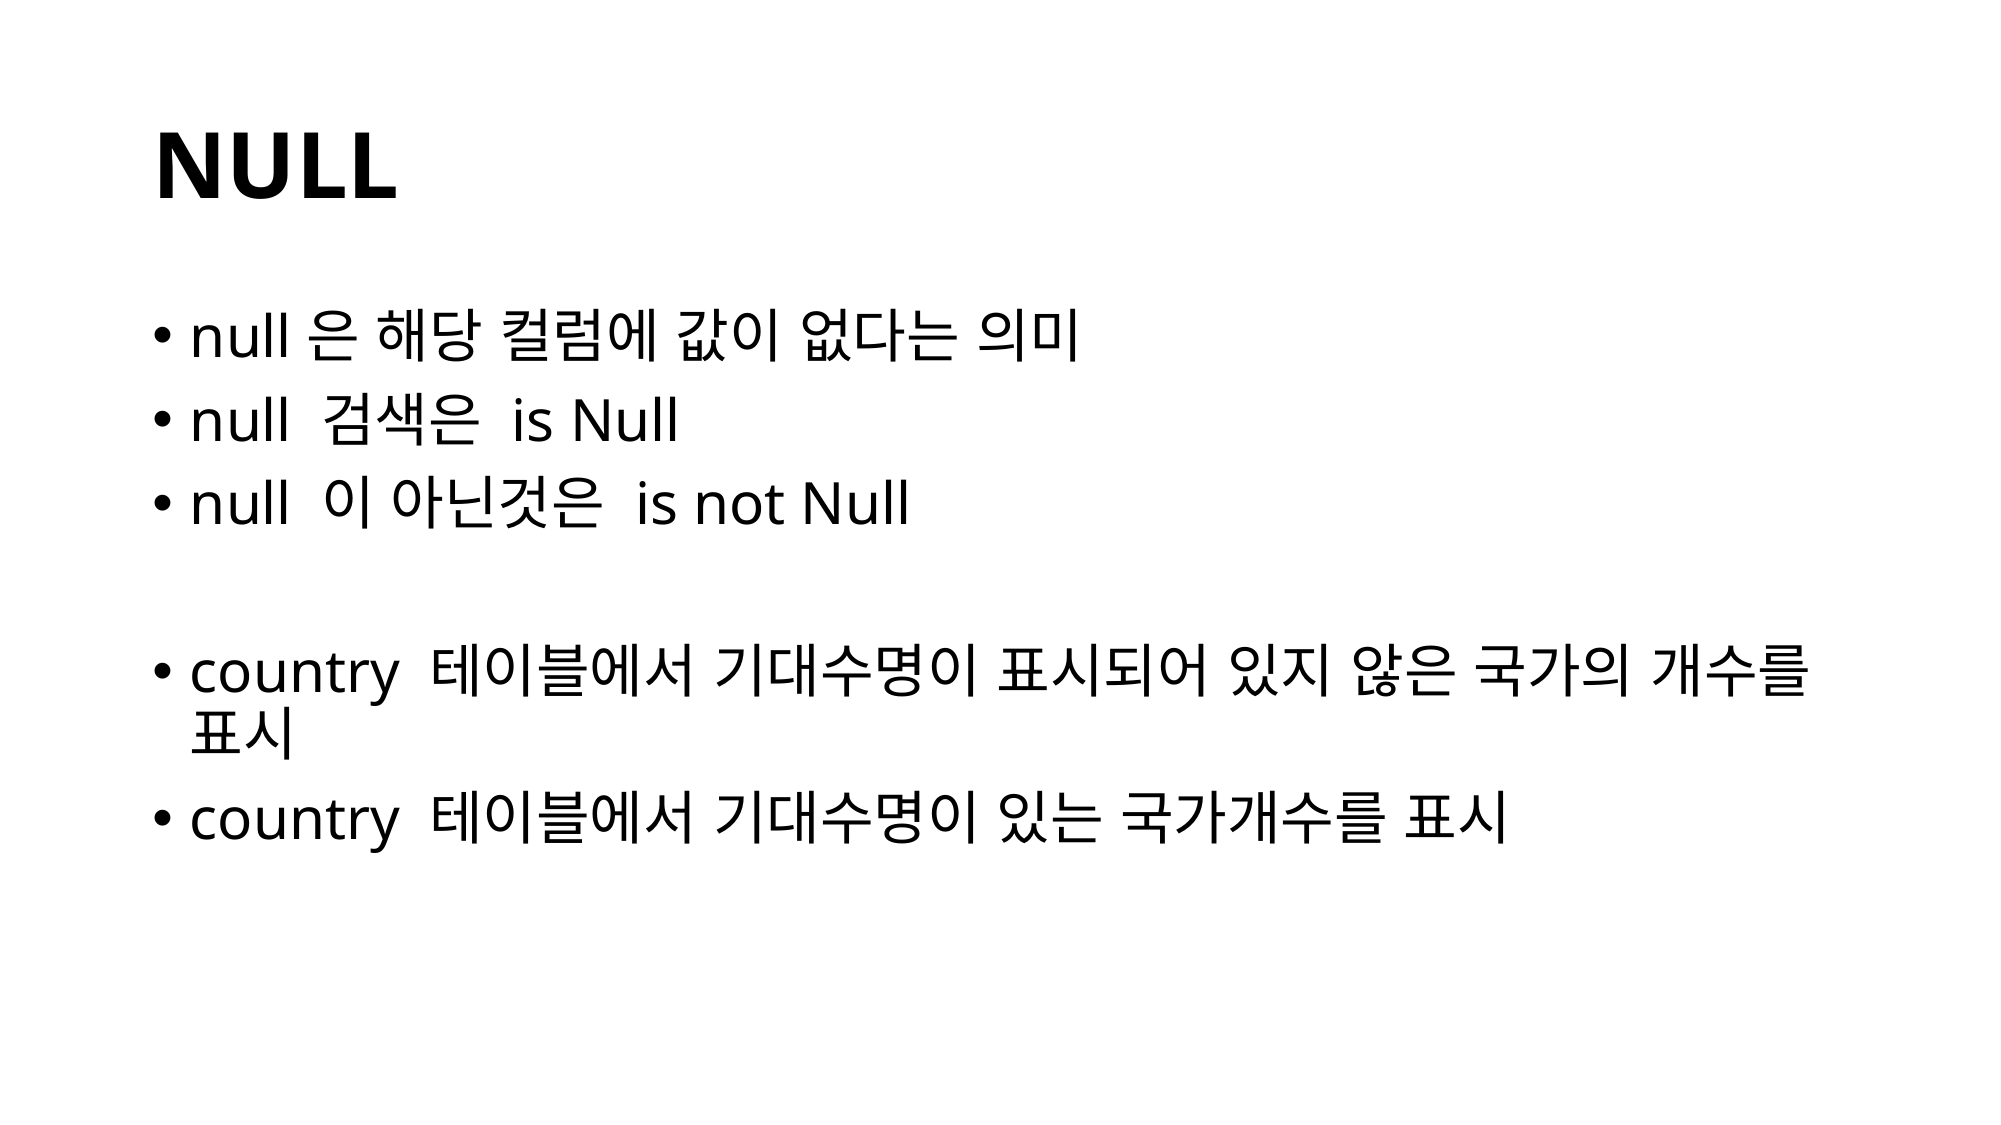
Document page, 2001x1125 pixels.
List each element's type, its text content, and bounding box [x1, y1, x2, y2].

list null은 해당 컬럼에 값이 없다는 의미 null 검색은 is Null null 이 아닌것은 is not Null country 테이블에서 기대수명이 표시되어 있지 않은 국가의 개수를 표시 country 테이블에서 기대수명이 있는 국가개수를 표시 [137, 299, 1863, 1014]
title NULL [137, 59, 1863, 278]
